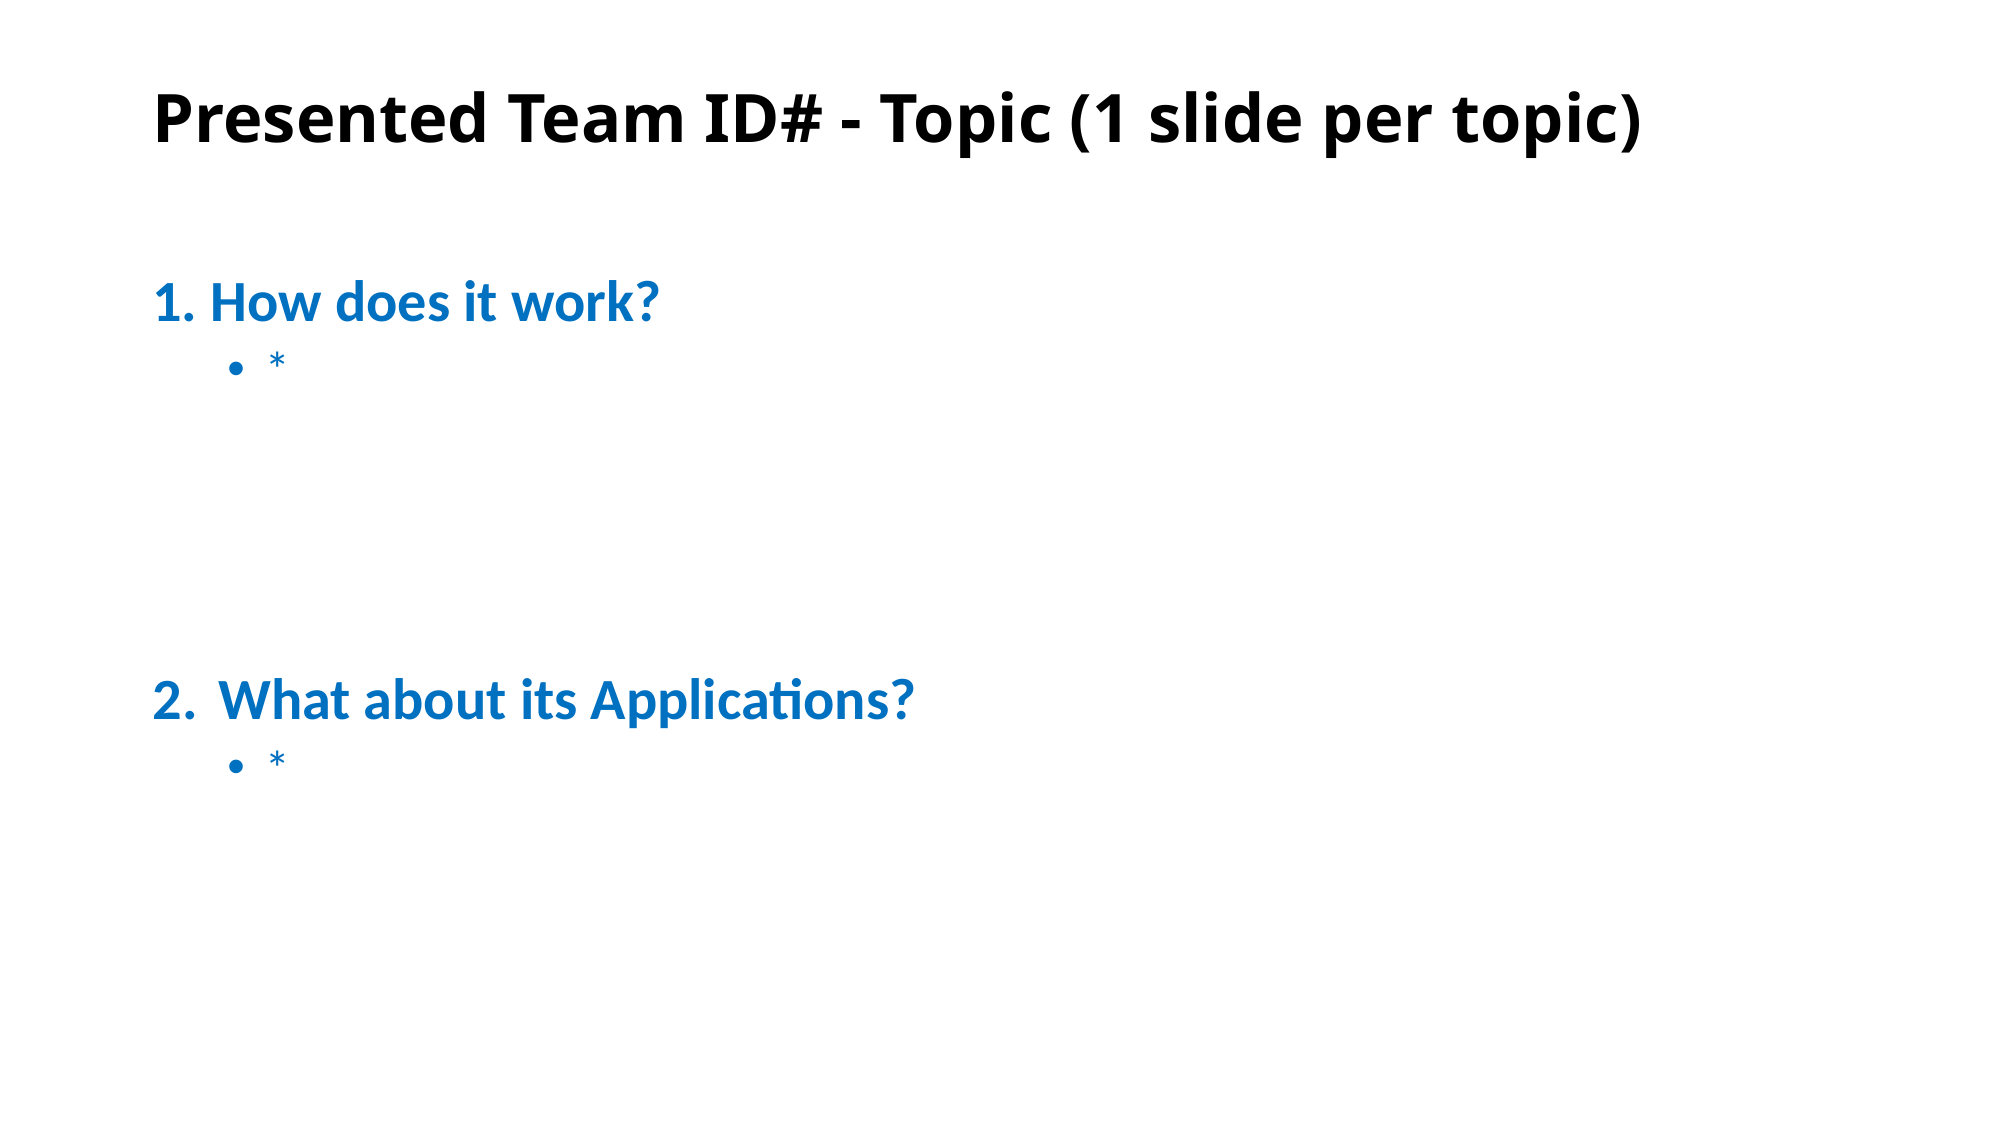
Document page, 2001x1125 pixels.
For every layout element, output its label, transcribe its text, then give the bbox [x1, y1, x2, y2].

list 1. How does it work? * What about its Applications? * [137, 263, 1863, 1079]
title Presented Team ID# - Topic (1 slide per topic) [137, 59, 1863, 182]
